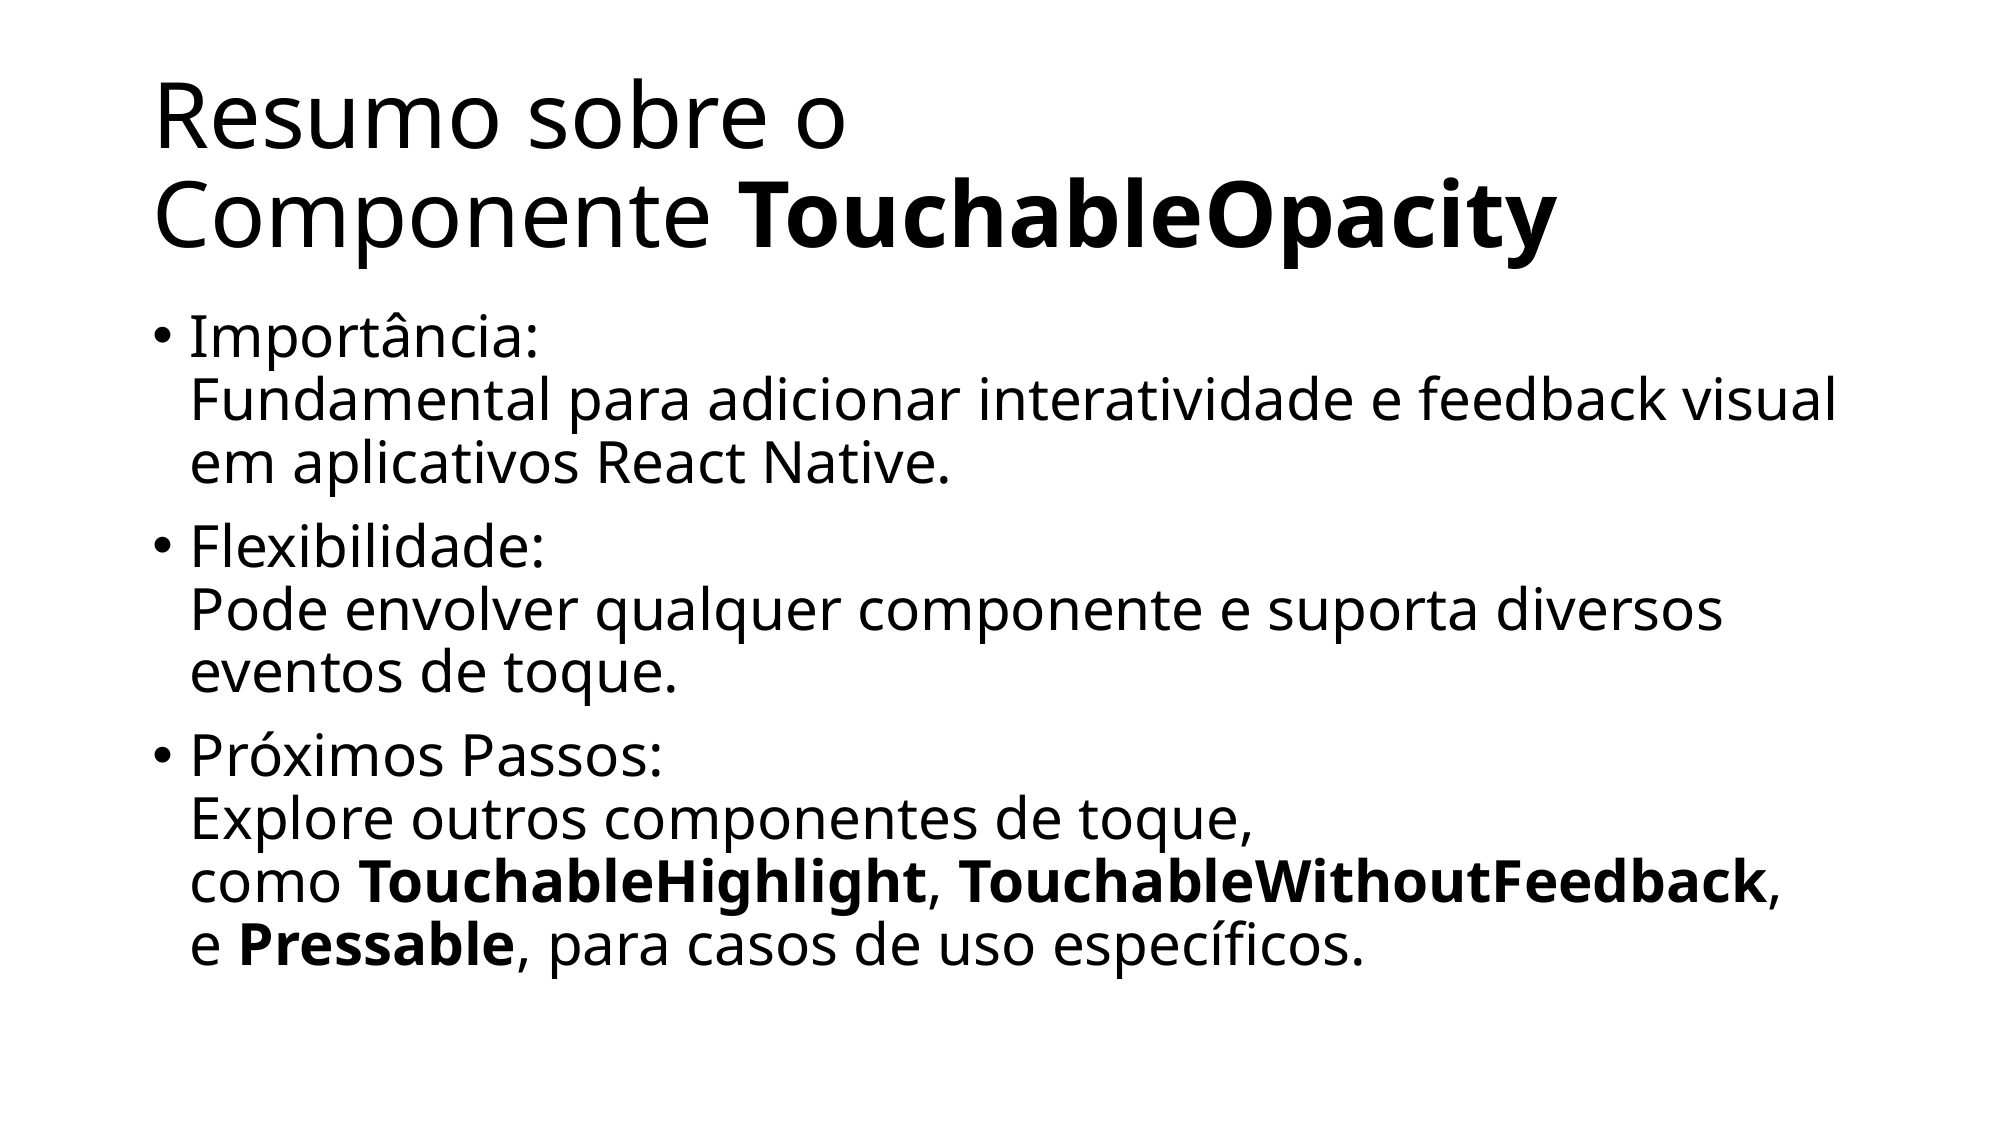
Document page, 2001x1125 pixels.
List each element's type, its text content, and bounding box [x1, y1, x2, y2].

title Resumo sobre o Componente TouchableOpacity [137, 59, 1863, 278]
list Importância: Fundamental para adicionar interatividade e feedback visual em aplicativos React Native. Flexibilidade: Pode envolver qualquer componente e suporta diversos eventos de toque. Próximos Passos: Explore outros componentes de toque, como TouchableHighlight, TouchableWithoutFeedback, e Pressable, para casos de uso específicos. [137, 299, 1863, 1014]
